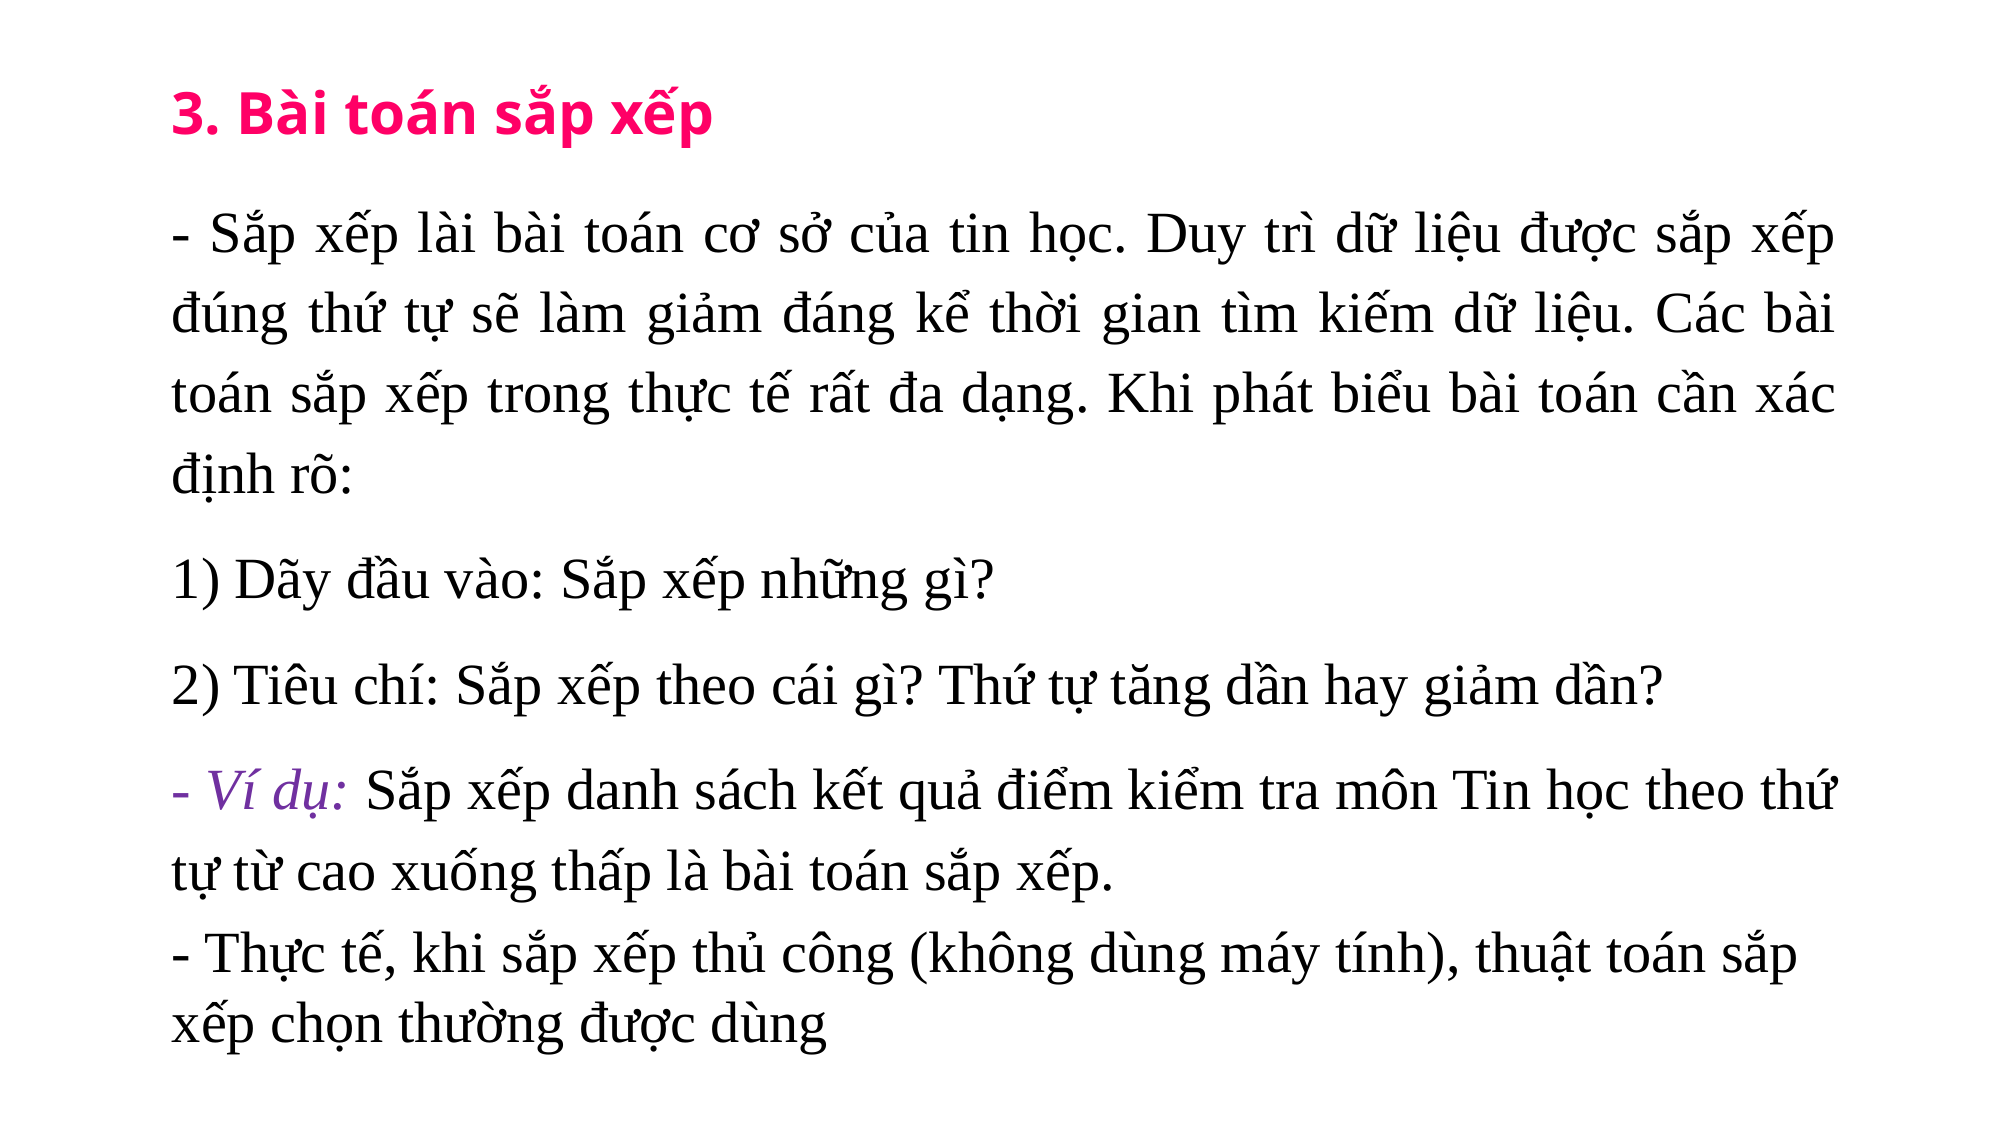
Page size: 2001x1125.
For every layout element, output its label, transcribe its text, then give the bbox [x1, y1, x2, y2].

text_box 3. Bài toán sắp xếp - Sắp xếp lài bài toán cơ sở của tin học. Duy trì dữ liệu được sắp xếp đúng thứ tự sẽ làm giảm đáng kể thời gian tìm kiếm dữ liệu. Các bài toán sắp xếp trong thực tế rất đa dạng. Khi phát biểu bài toán cần xác định rõ: 1) Dãy đầu vào: Sắp xếp những gì? 2) Tiêu chí: Sắp xếp theo cái gì? Thứ tự tăng dần hay giảm dần? - Ví dụ: Sắp xếp danh sách kết quả điểm kiểm tra môn Tin học theo thứ tự từ cao xuống thấp là bài toán sắp xếp. - Thực tế, khi sắp xếp thủ công (không dùng máy tính), thuật toán sắp xếp chọn thường được dùng [157, 57, 1853, 1062]
